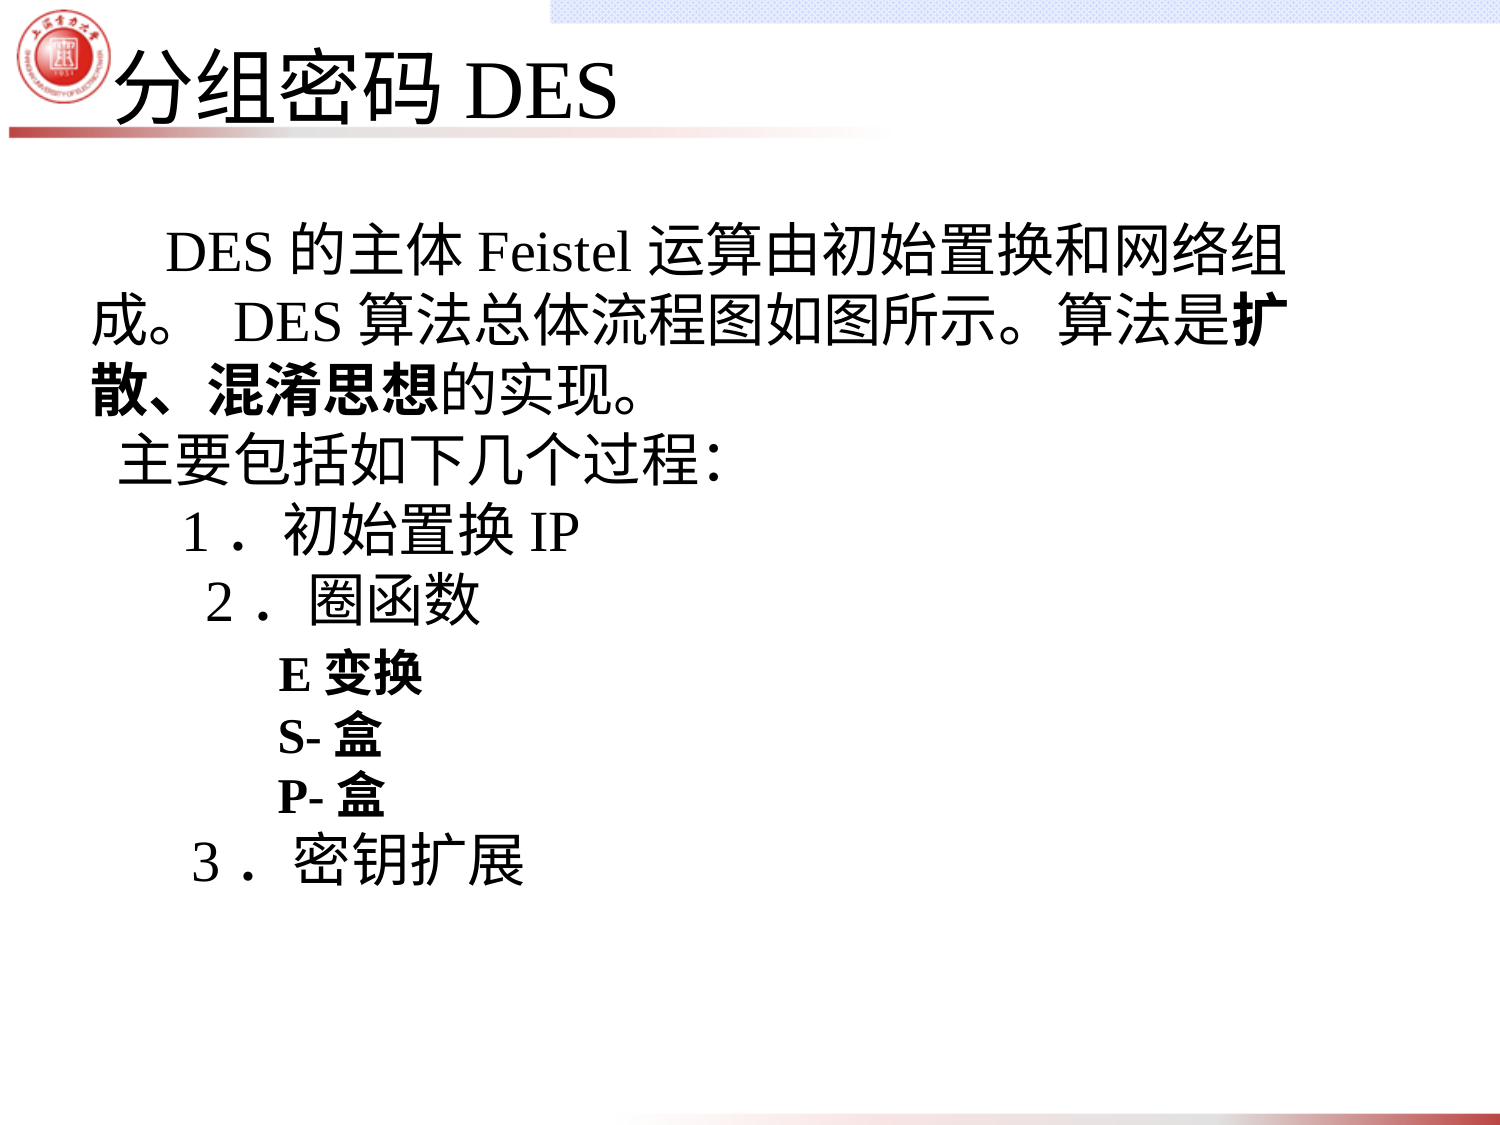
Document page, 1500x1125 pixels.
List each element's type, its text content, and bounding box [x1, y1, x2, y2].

text_box 分组密码DES [96, 53, 1280, 205]
picture [0, 0, 1500, 1125]
text_box DES的主体Feistel运算由初始置换和网络组成。 DES算法总体流程图如图所示。算法是扩散、混淆思想的实现。 主要包括如下几个过程： 1．初始置换IP 2．圈函数 E变换 S-盒 P-盒 3．密钥扩展 [75, 205, 1399, 1011]
